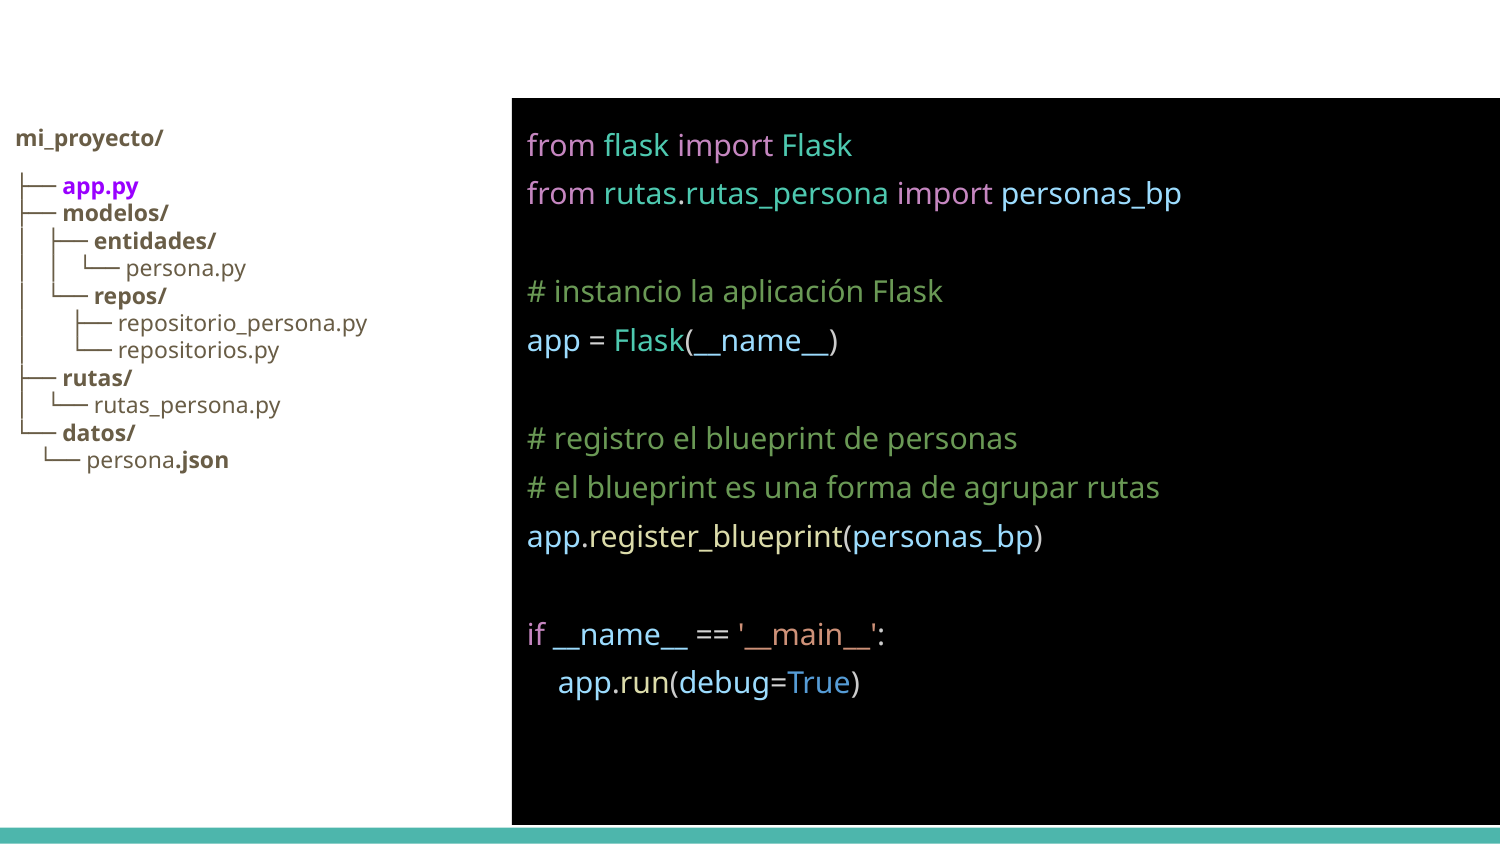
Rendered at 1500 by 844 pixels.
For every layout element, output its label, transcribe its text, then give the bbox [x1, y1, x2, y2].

text_box mi_proyecto/ ├── app.py ├── modelos/ │ ├── entidades/ │ │ └── persona.py │ └── repos/ │ ├── repositorio_persona.py │ └── repositorios.py ├── rutas/ │ └── rutas_persona.py └── datos/ └── persona.json [0, 108, 511, 816]
list from flask import Flask from rutas.rutas_persona import personas_bp # instancio la aplicación Flask app = Flask(__name__) # registro el blueprint de personas # el blueprint es una forma de agrupar rutas app.register_blueprint(personas_bp) if __name__ == '__main__': app.run(debug=True) [511, 98, 1500, 825]
